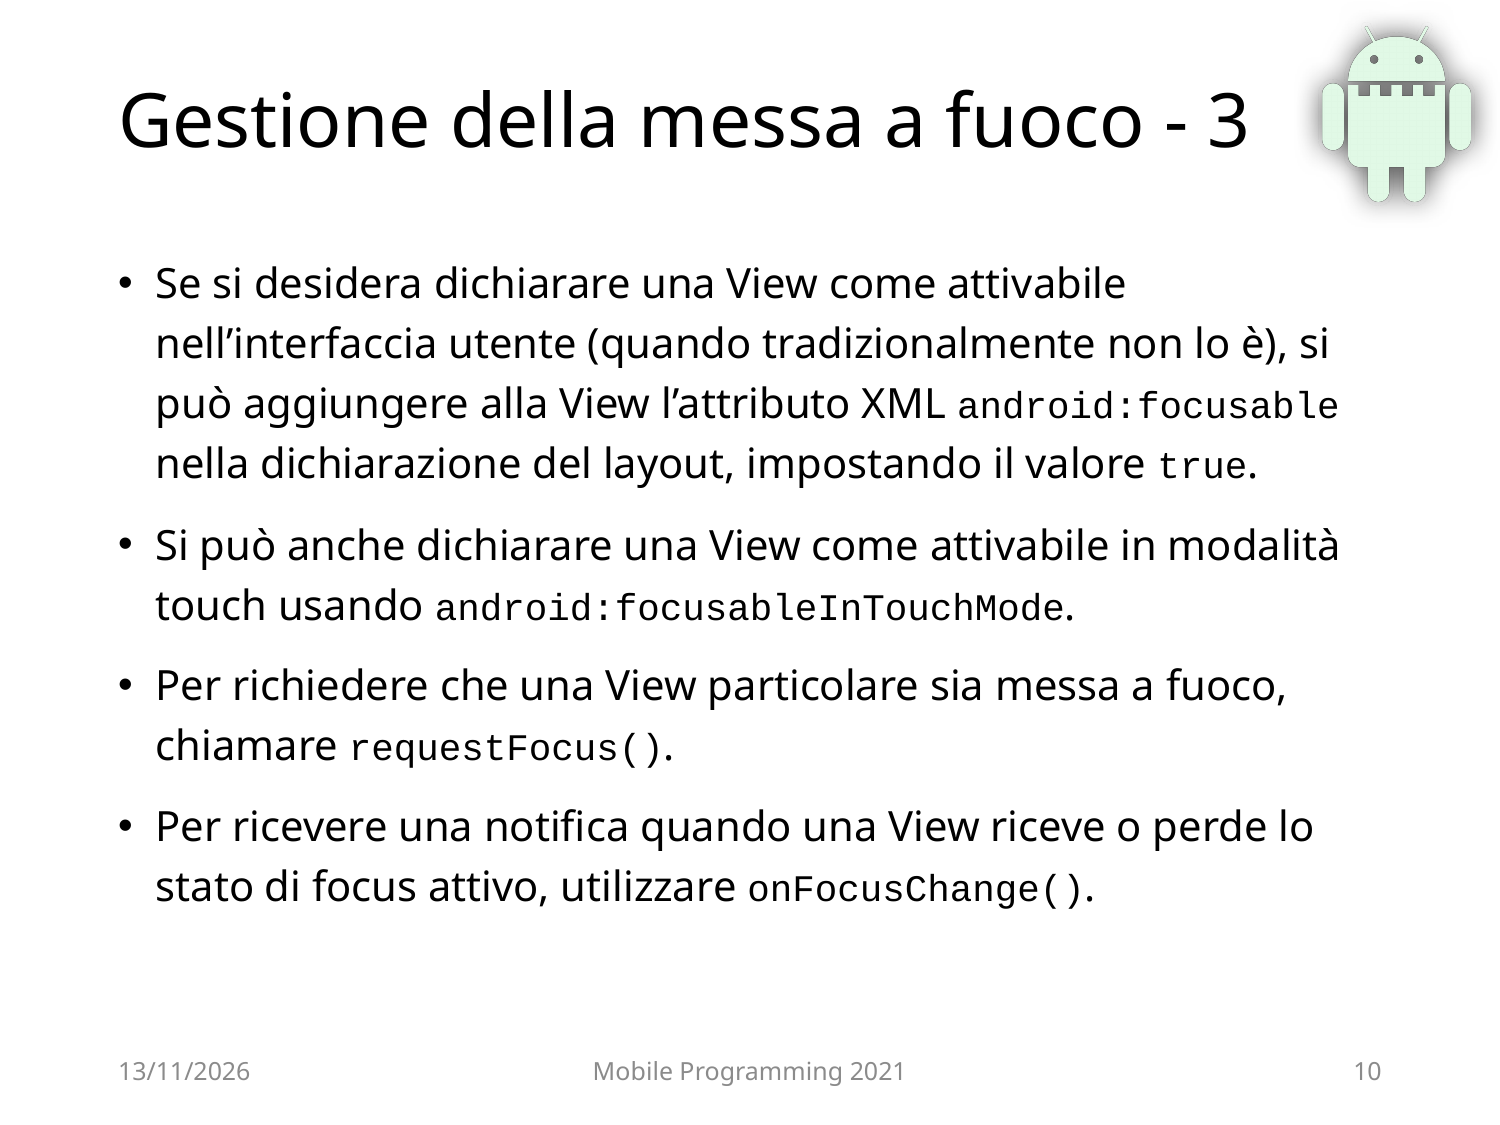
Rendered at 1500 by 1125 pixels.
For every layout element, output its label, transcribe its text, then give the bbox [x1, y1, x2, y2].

list Se si desidera dichiarare una View come attivabile nell’interfaccia utente (quando tradizionalmente non lo è), si può aggiungere alla View l’attributo XML android:focusable nella dichiarazione del layout, impostando il valore true. Si può anche dichiarare una View come attivabile in modalità touch usando android:focusableInTouchMode. Per richiedere che una View particolare sia messa a fuoco, chiamare requestFocus(). Per ricevere una notifica quando una View riceve o perde lo stato di focus attivo, utilizzare onFocusChange(). [103, 239, 1397, 1007]
footer Mobile Programming 2021 [496, 1042, 1004, 1103]
slide_number 10 [1059, 1042, 1397, 1103]
picture [1318, 22, 1475, 206]
title Gestione della messa a fuoco - 3 [103, 59, 1397, 188]
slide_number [103, 1042, 441, 1103]
